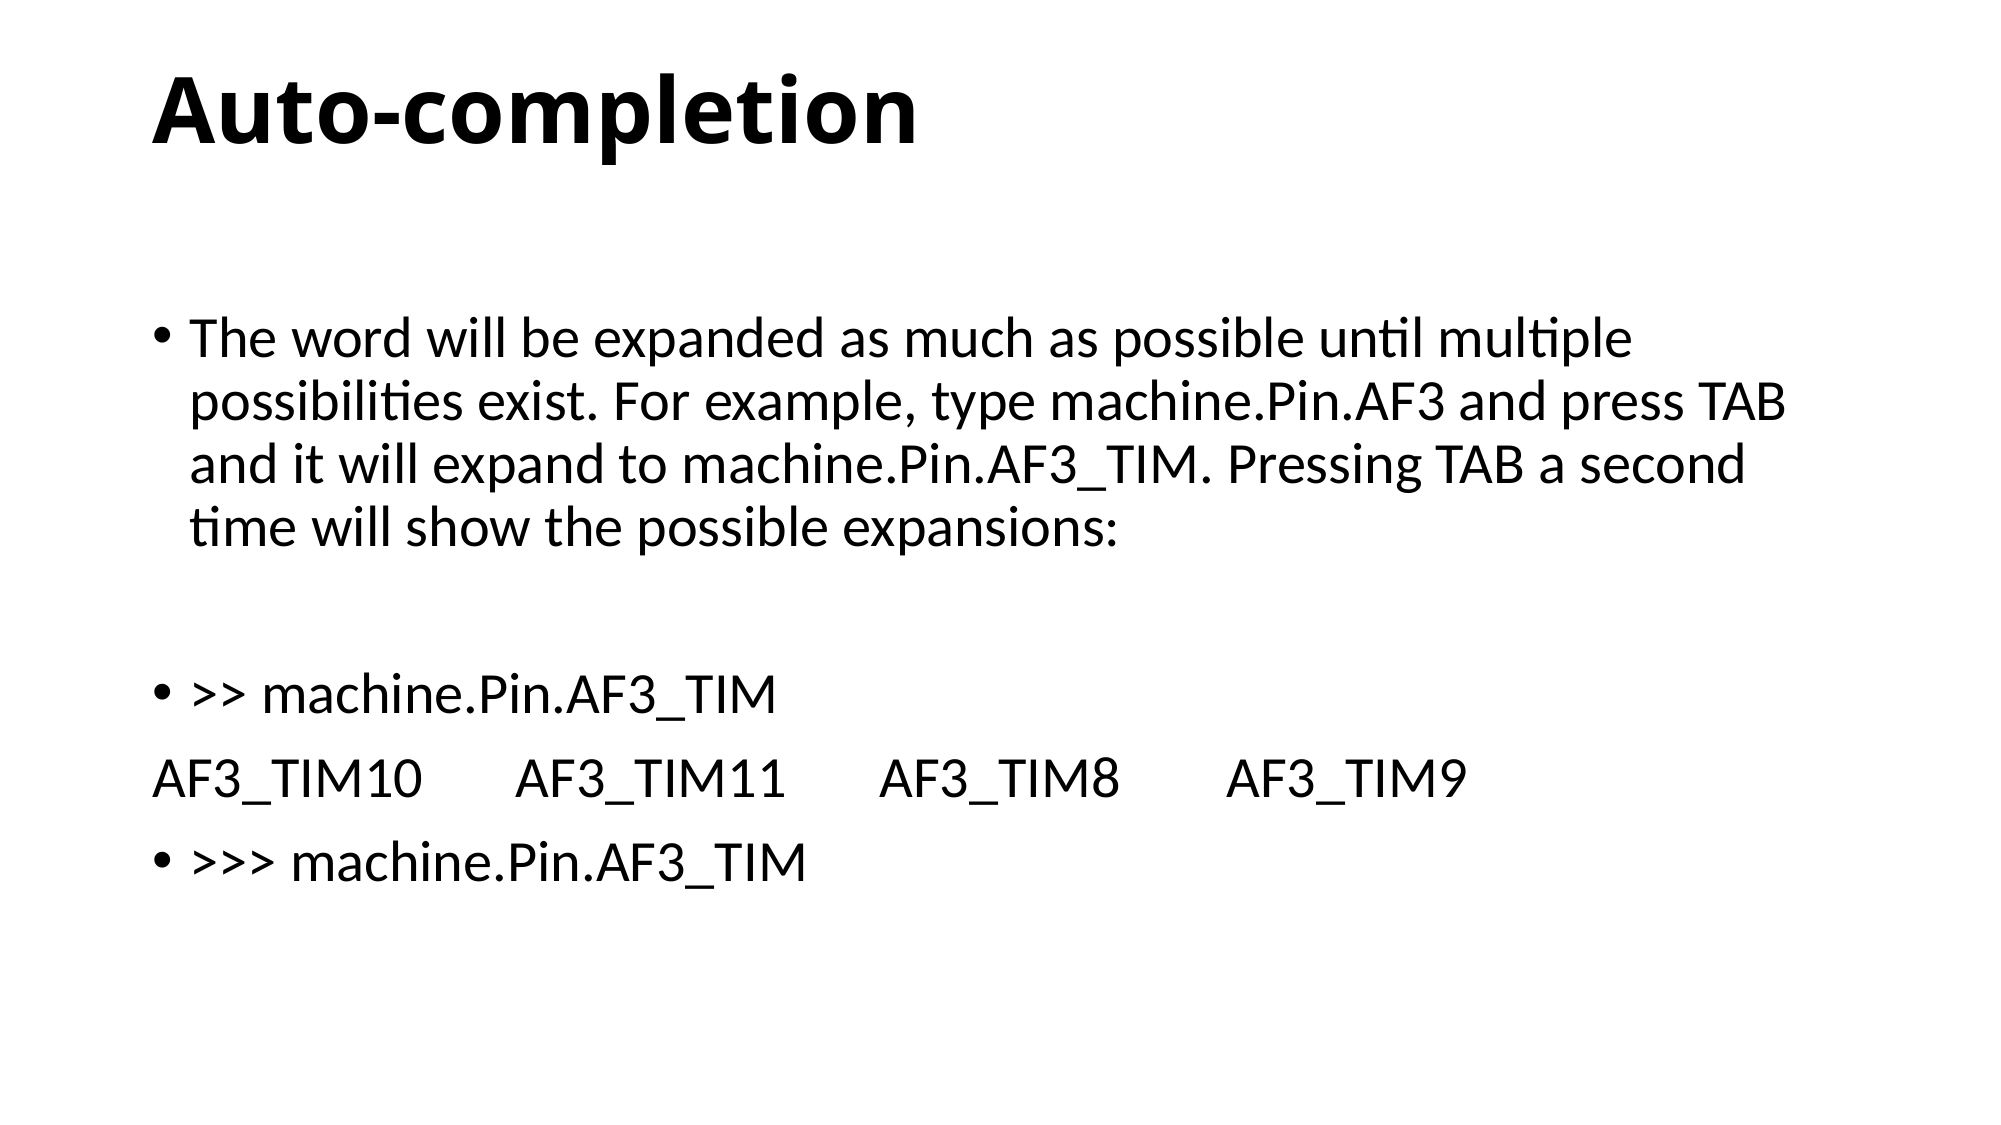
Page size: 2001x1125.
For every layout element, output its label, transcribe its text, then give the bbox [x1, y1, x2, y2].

list The word will be expanded as much as possible until multiple possibilities exist. For example, type machine.Pin.AF3 and press TAB and it will expand to machine.Pin.AF3_TIM. Pressing TAB a second time will show the possible expansions: >> machine.Pin.AF3_TIM AF3_TIM10 AF3_TIM11 AF3_TIM8 AF3_TIM9 >>> machine.Pin.AF3_TIM [137, 299, 1863, 1014]
title Auto-completion [137, 59, 1863, 278]
